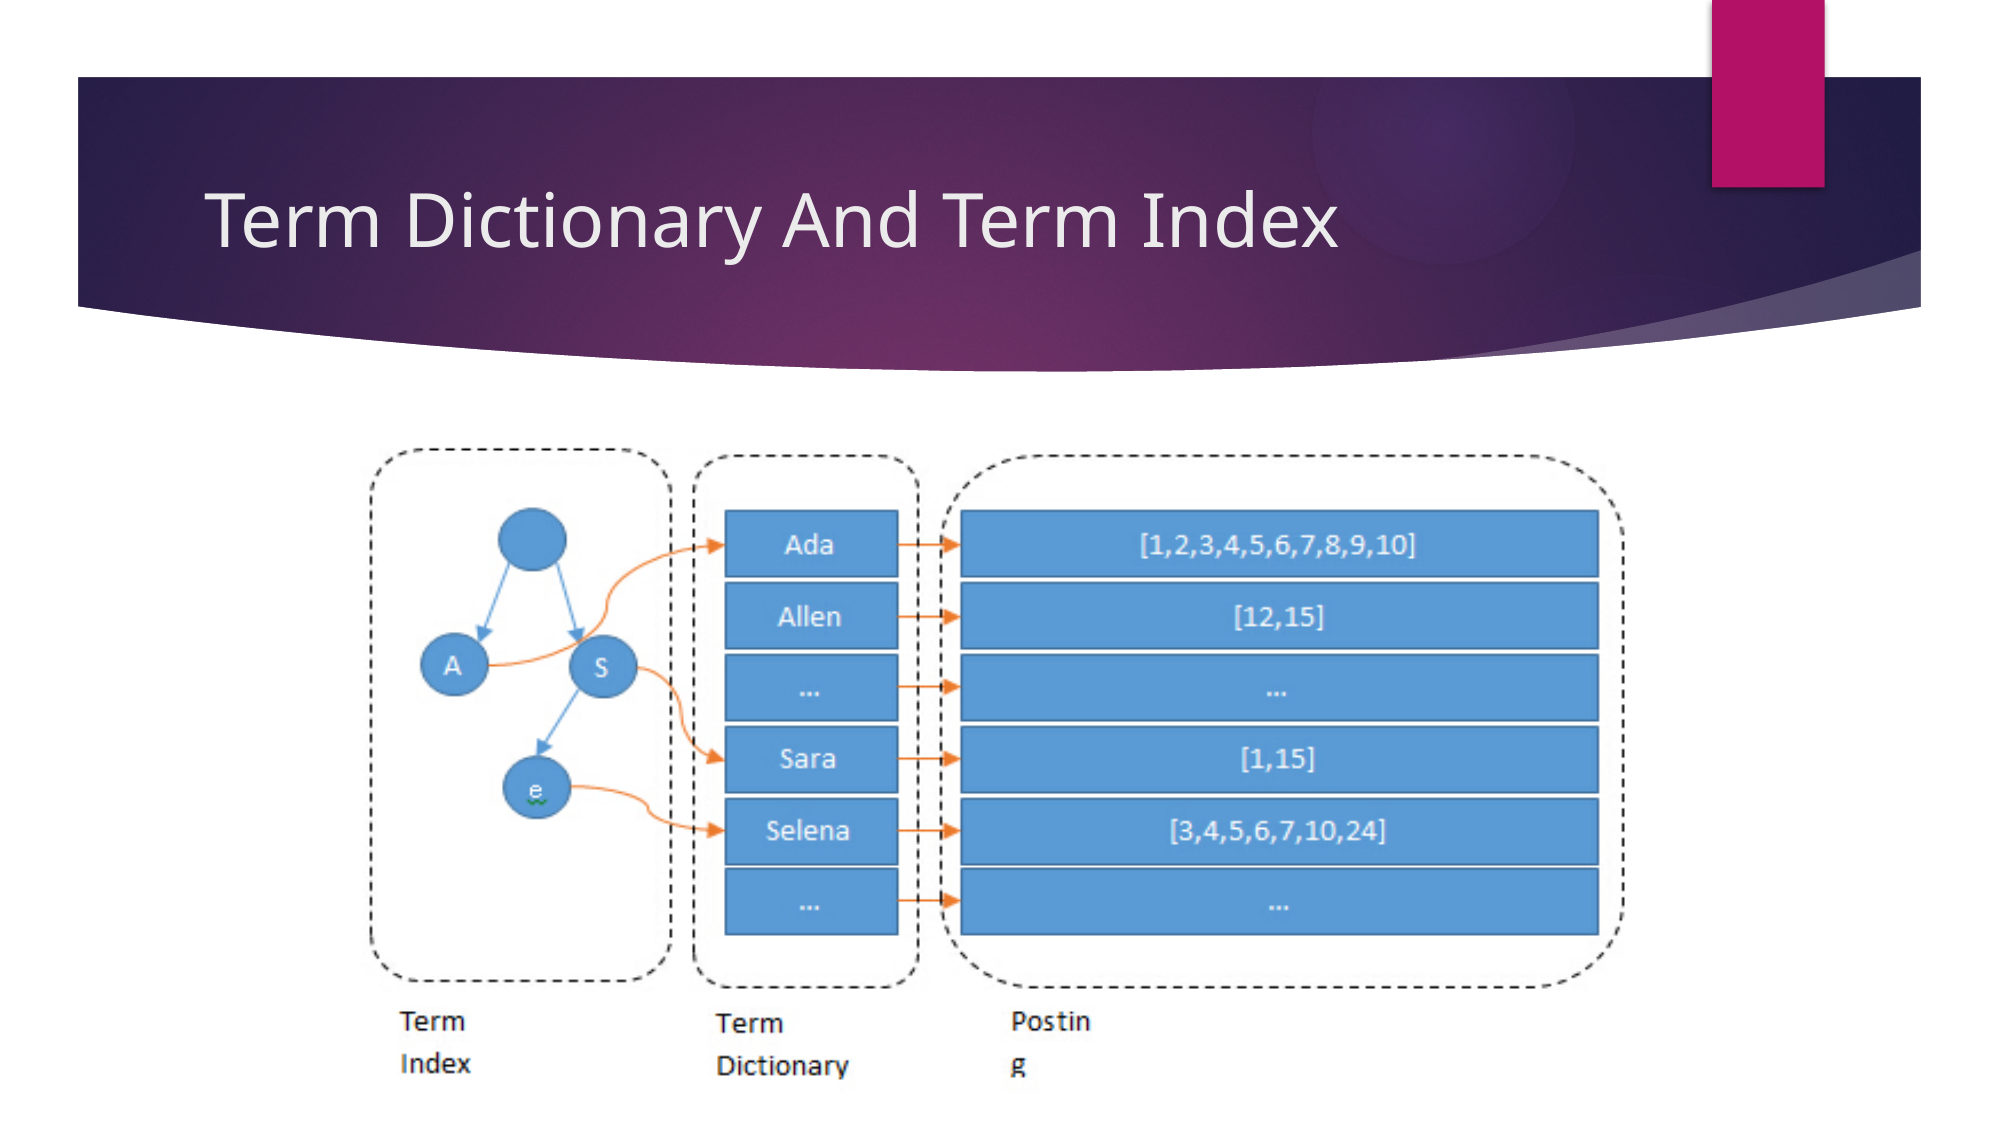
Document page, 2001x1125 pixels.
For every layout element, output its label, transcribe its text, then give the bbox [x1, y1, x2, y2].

picture [343, 432, 1657, 1099]
title Term Dictionary And Term Index [189, 159, 1627, 276]
